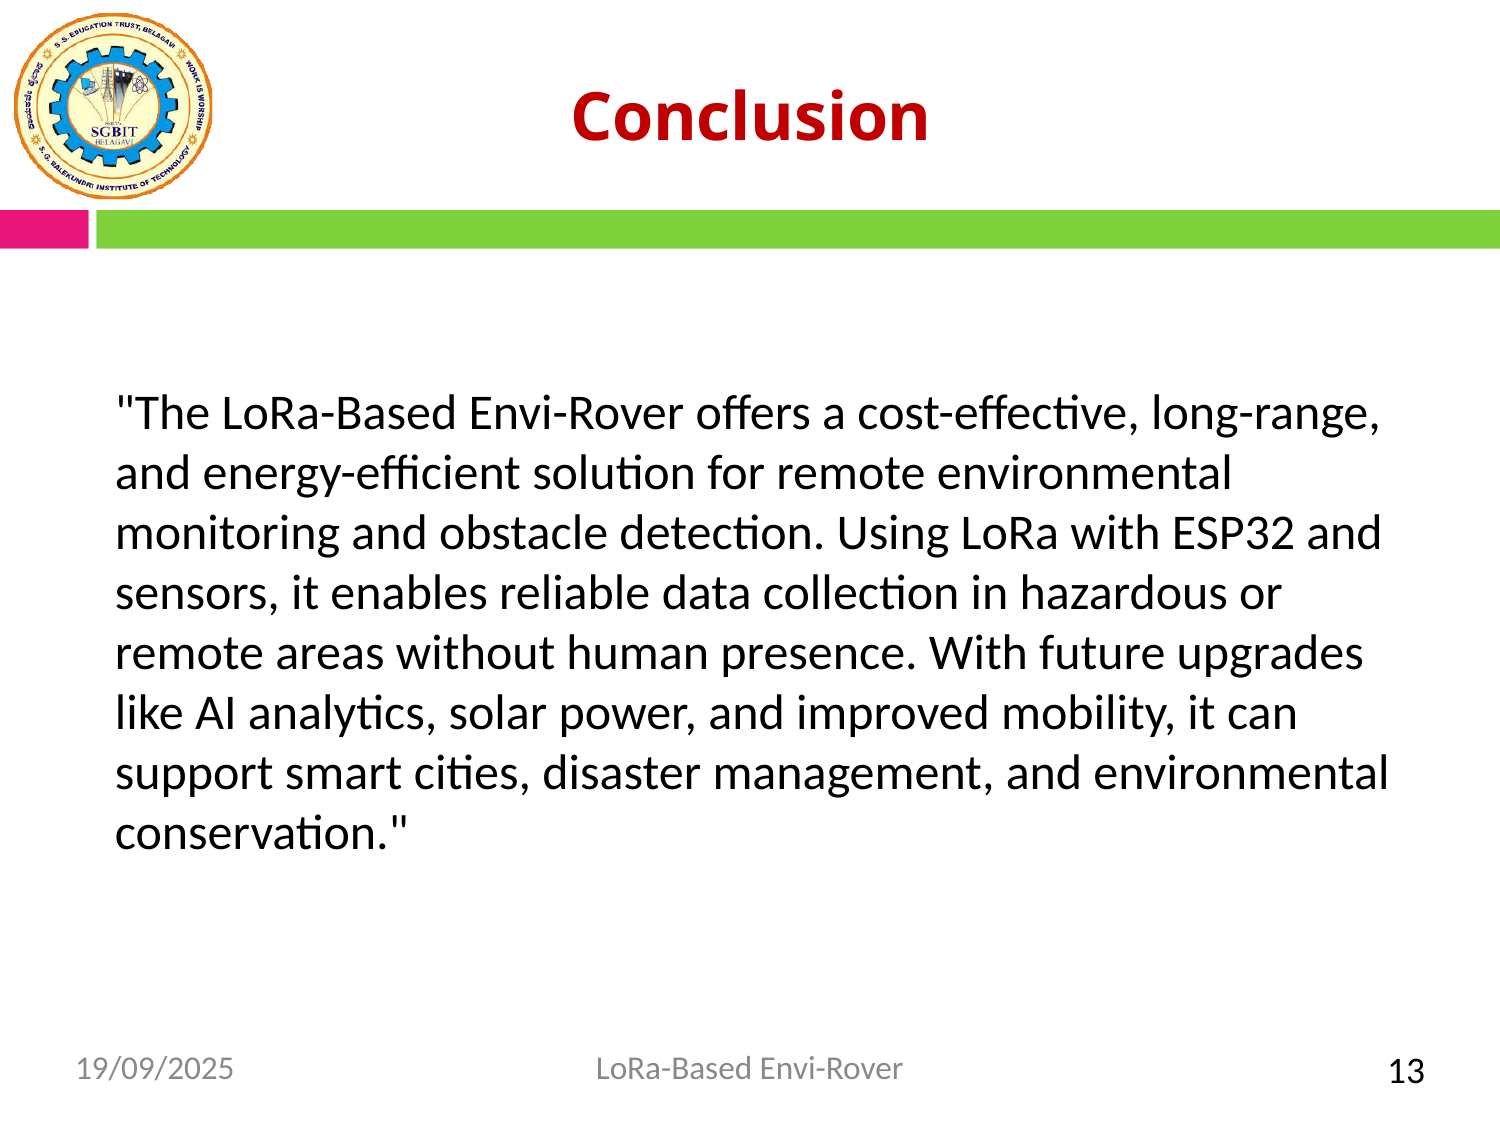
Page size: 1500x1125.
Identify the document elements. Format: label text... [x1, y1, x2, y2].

text_box LoRa-Based Envi-Rover [509, 1046, 990, 1087]
text_box 13 [1079, 1046, 1425, 1092]
text_box 19/09/2025 [74, 1046, 420, 1087]
text_box "The LoRa-Based Envi-Rover offers a cost-effective, long-range, and energy-efficient solution for remote environmental monitoring and obstacle detection. Using LoRa with ESP32 and sensors, it enables reliable data collection in hazardous or remote areas without human presence. With future upgrades like AI analytics, solar power, and improved mobility, it can support smart cities, disaster management, and environmental conservation." [99, 372, 1425, 868]
picture [13, 12, 213, 200]
text_box Conclusion [243, 31, 1257, 154]
